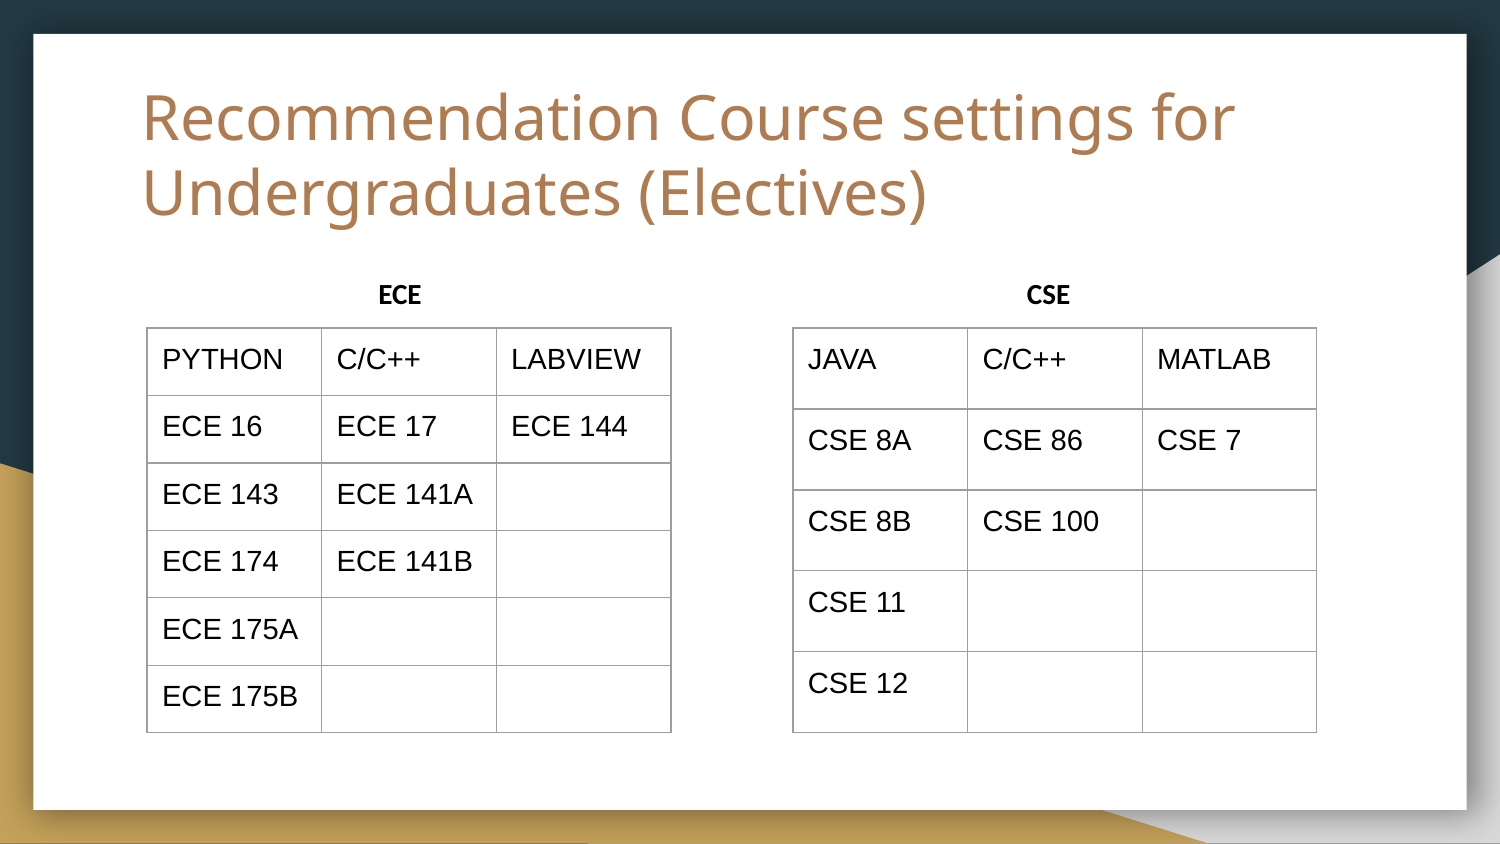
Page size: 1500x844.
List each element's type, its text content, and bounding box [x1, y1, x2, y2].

table_header C/C++ [968, 329, 1142, 408]
text_box CSE [1011, 259, 1131, 327]
table_cell [968, 571, 1142, 651]
table_cell ECE 175A [148, 598, 321, 665]
table_cell ECE 141A [322, 464, 496, 530]
table_header PYTHON [148, 329, 321, 395]
text_box ECE [363, 259, 482, 327]
table_cell CSE 12 [794, 652, 967, 732]
title Recommendation Course settings for Undergraduates (Electives) [126, 62, 1478, 220]
table_cell ECE 141B [322, 531, 496, 597]
table_cell ECE 174 [148, 531, 321, 597]
table_cell [497, 598, 670, 665]
table_cell ECE 143 [148, 464, 321, 530]
table_header JAVA [794, 329, 967, 408]
table_cell [1143, 491, 1316, 570]
table_cell ECE 17 [322, 396, 496, 462]
table_cell ECE 175B [148, 666, 321, 732]
table_cell [322, 666, 496, 732]
table_header MATLAB [1143, 329, 1316, 408]
table_header C/C++ [322, 329, 496, 395]
table_cell [1143, 652, 1316, 732]
table_cell CSE 100 [968, 491, 1142, 570]
table_header LABVIEW [497, 329, 670, 395]
table_cell ECE 16 [148, 396, 321, 462]
table_cell [968, 652, 1142, 732]
table_cell CSE 8A [794, 410, 967, 489]
table_cell CSE 8B [794, 491, 967, 570]
table_cell CSE 11 [794, 571, 967, 651]
table_cell [497, 531, 670, 597]
table_cell ECE 144 [497, 396, 670, 462]
table_cell [322, 598, 496, 665]
table_cell CSE 86 [968, 410, 1142, 489]
table_cell [497, 464, 670, 530]
table_cell CSE 7 [1143, 410, 1316, 489]
table_cell [497, 666, 670, 732]
table_cell [1143, 571, 1316, 651]
